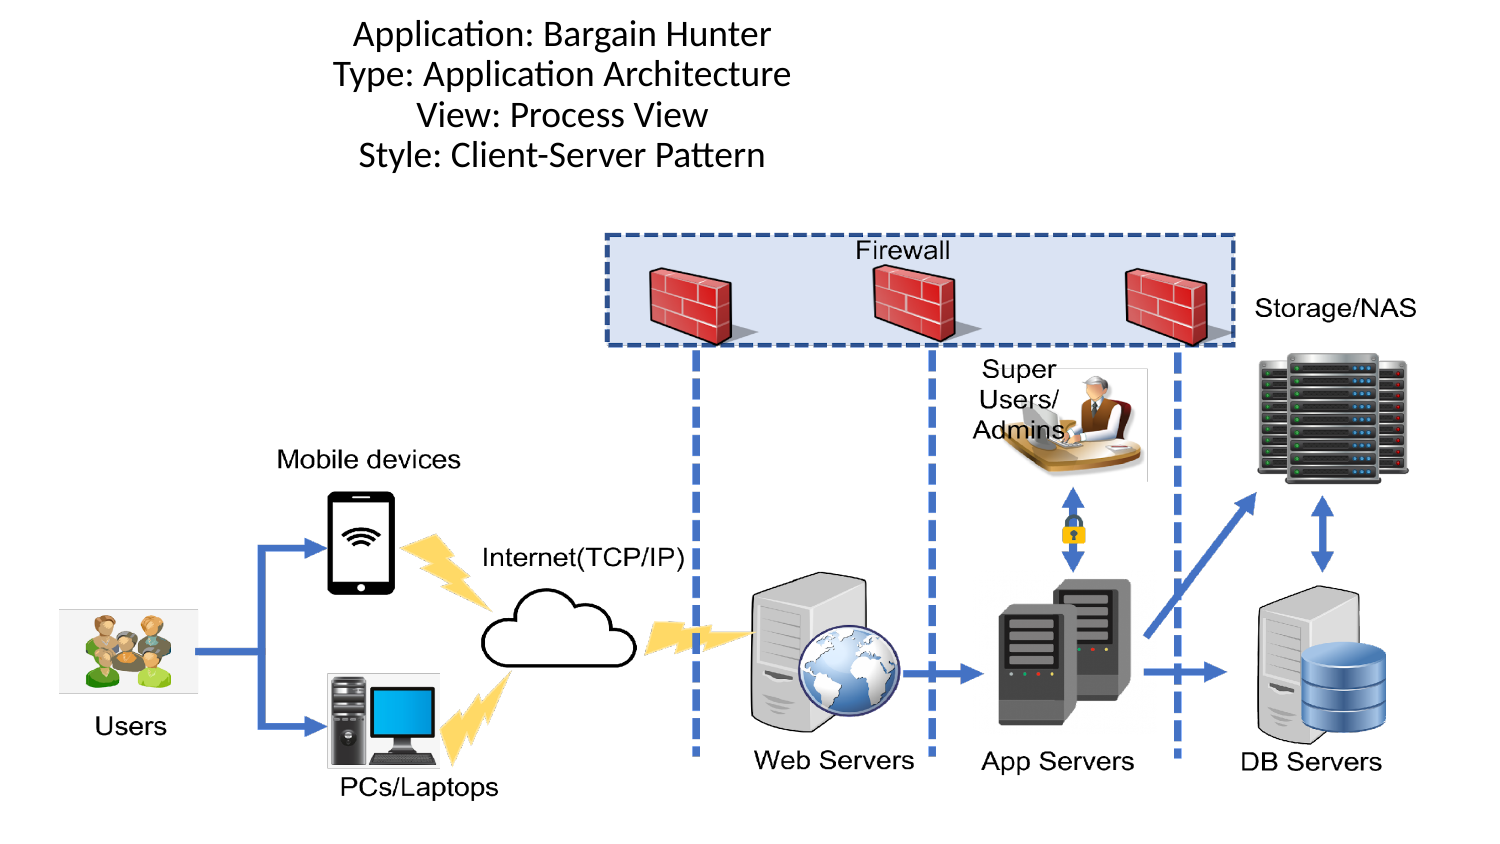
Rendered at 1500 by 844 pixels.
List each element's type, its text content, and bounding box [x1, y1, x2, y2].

picture [59, 225, 1434, 817]
title Application: Bargain Hunter Type: Application Architecture View: Process View Style: Client-Server Pattern [77, 33, 1048, 157]
